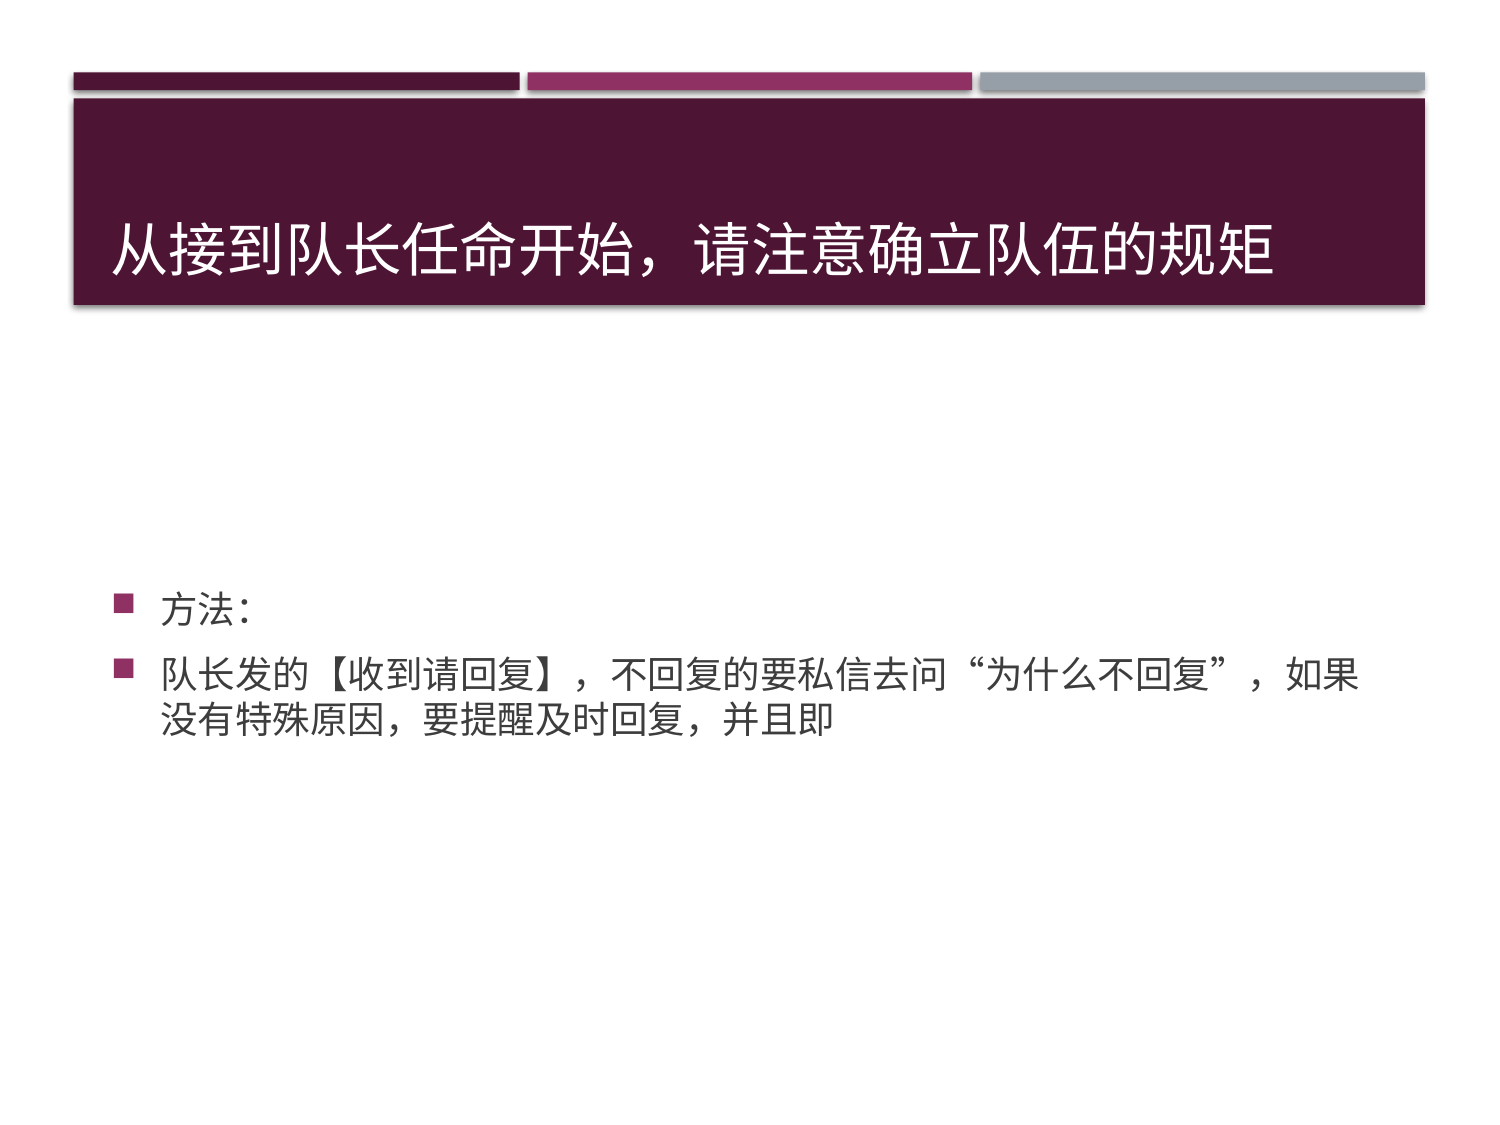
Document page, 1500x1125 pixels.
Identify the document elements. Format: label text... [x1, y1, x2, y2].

title 从接到队长任命开始，请注意确立队伍的规矩 [95, 112, 1406, 291]
list 方法： 队长发的【收到请回复】，不回复的要私信去问“为什么不回复”，如果没有特殊原因，要提醒及时回复，并且即 [95, 365, 1406, 962]
